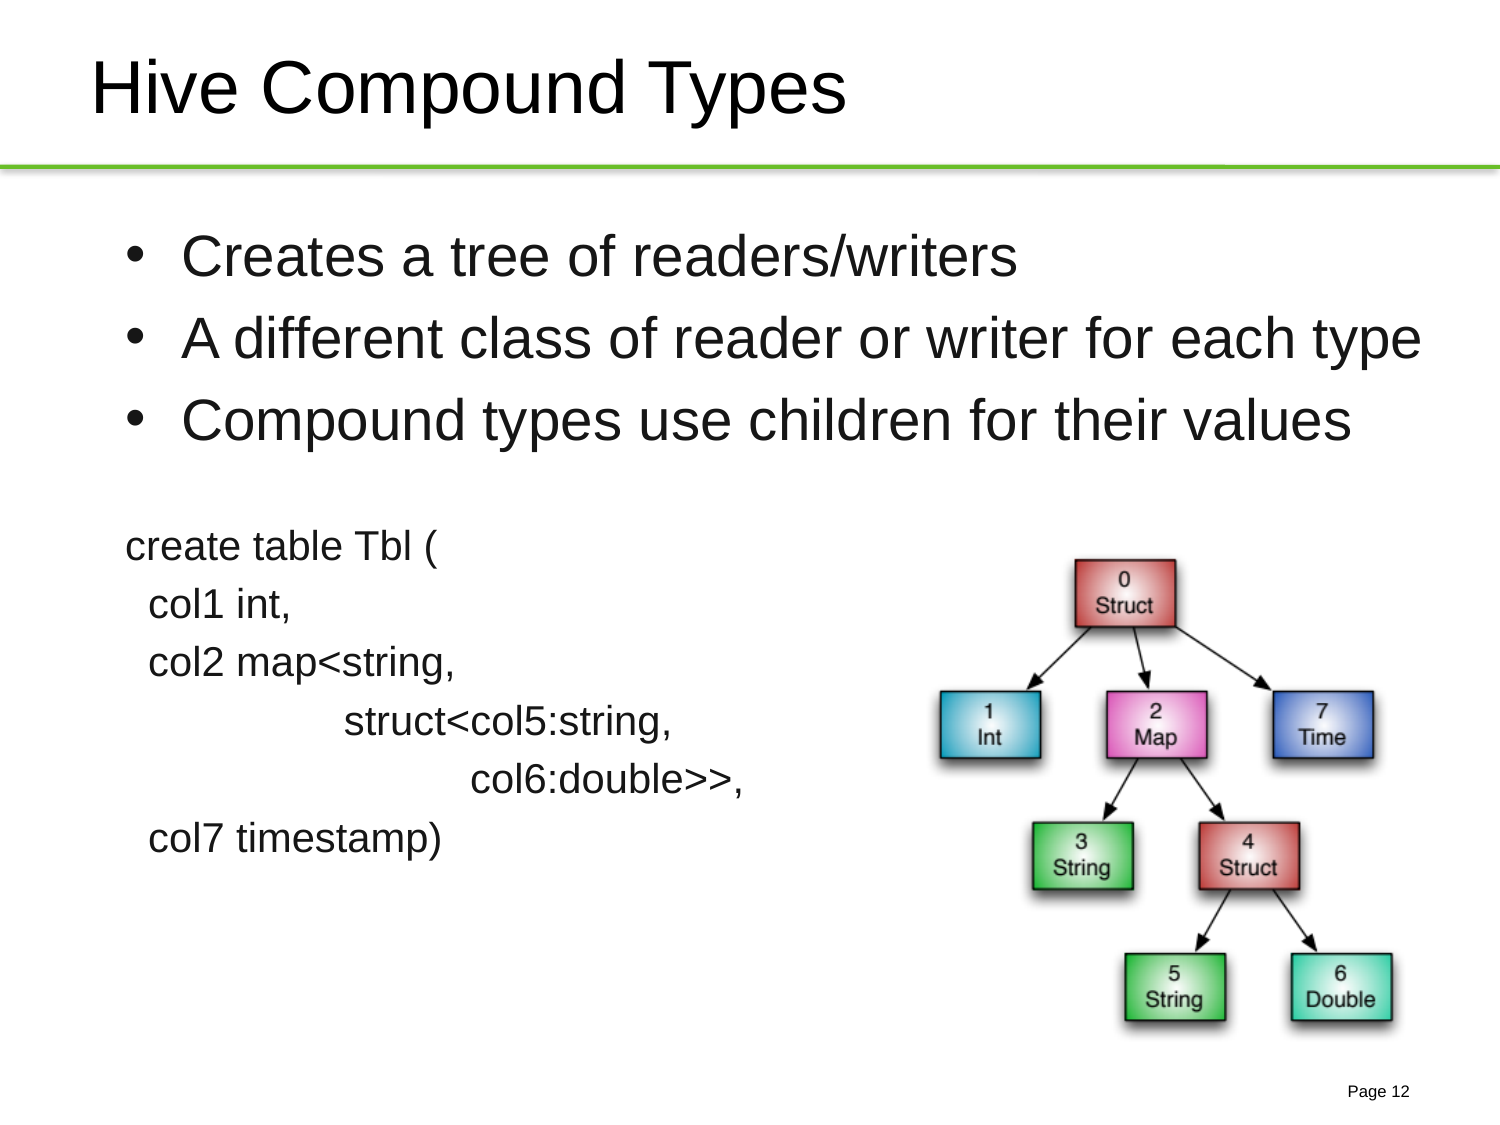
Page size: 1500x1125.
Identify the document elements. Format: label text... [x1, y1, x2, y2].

text_box Creates a tree of readers/writers A different class of reader or writer for each type Compound types use children for their values create table Tbl ( col1 int, col2 map<string, struct<col5:string, col6:double>>, col7 timestamp) [110, 211, 1477, 1042]
slide_number Page 12 [1074, 1068, 1425, 1121]
title Hive Compound Types [75, 0, 1425, 167]
picture [903, 529, 1426, 1061]
